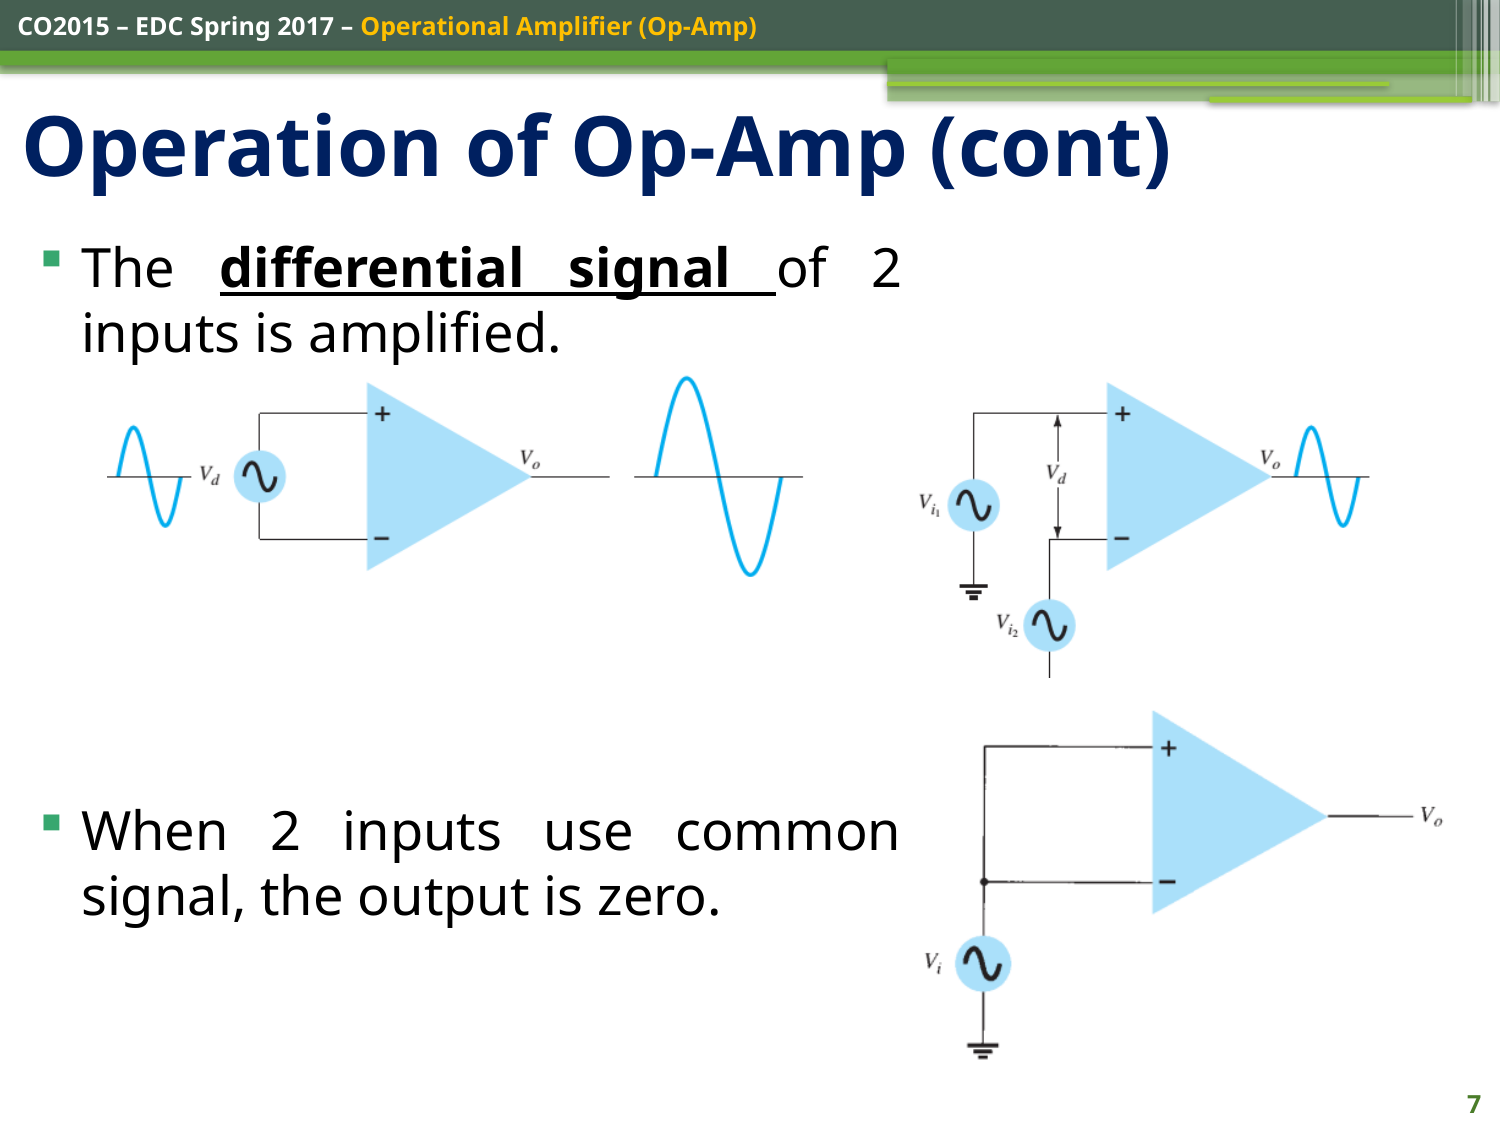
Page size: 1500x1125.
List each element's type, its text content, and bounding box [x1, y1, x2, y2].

text_box Operation of Op-Amp (cont) [6, 77, 1485, 209]
text_box The differential signal of 2 inputs is amplified. When 2 inputs use common signal, the output is zero. [6, 225, 918, 1079]
picture [107, 371, 1468, 1077]
